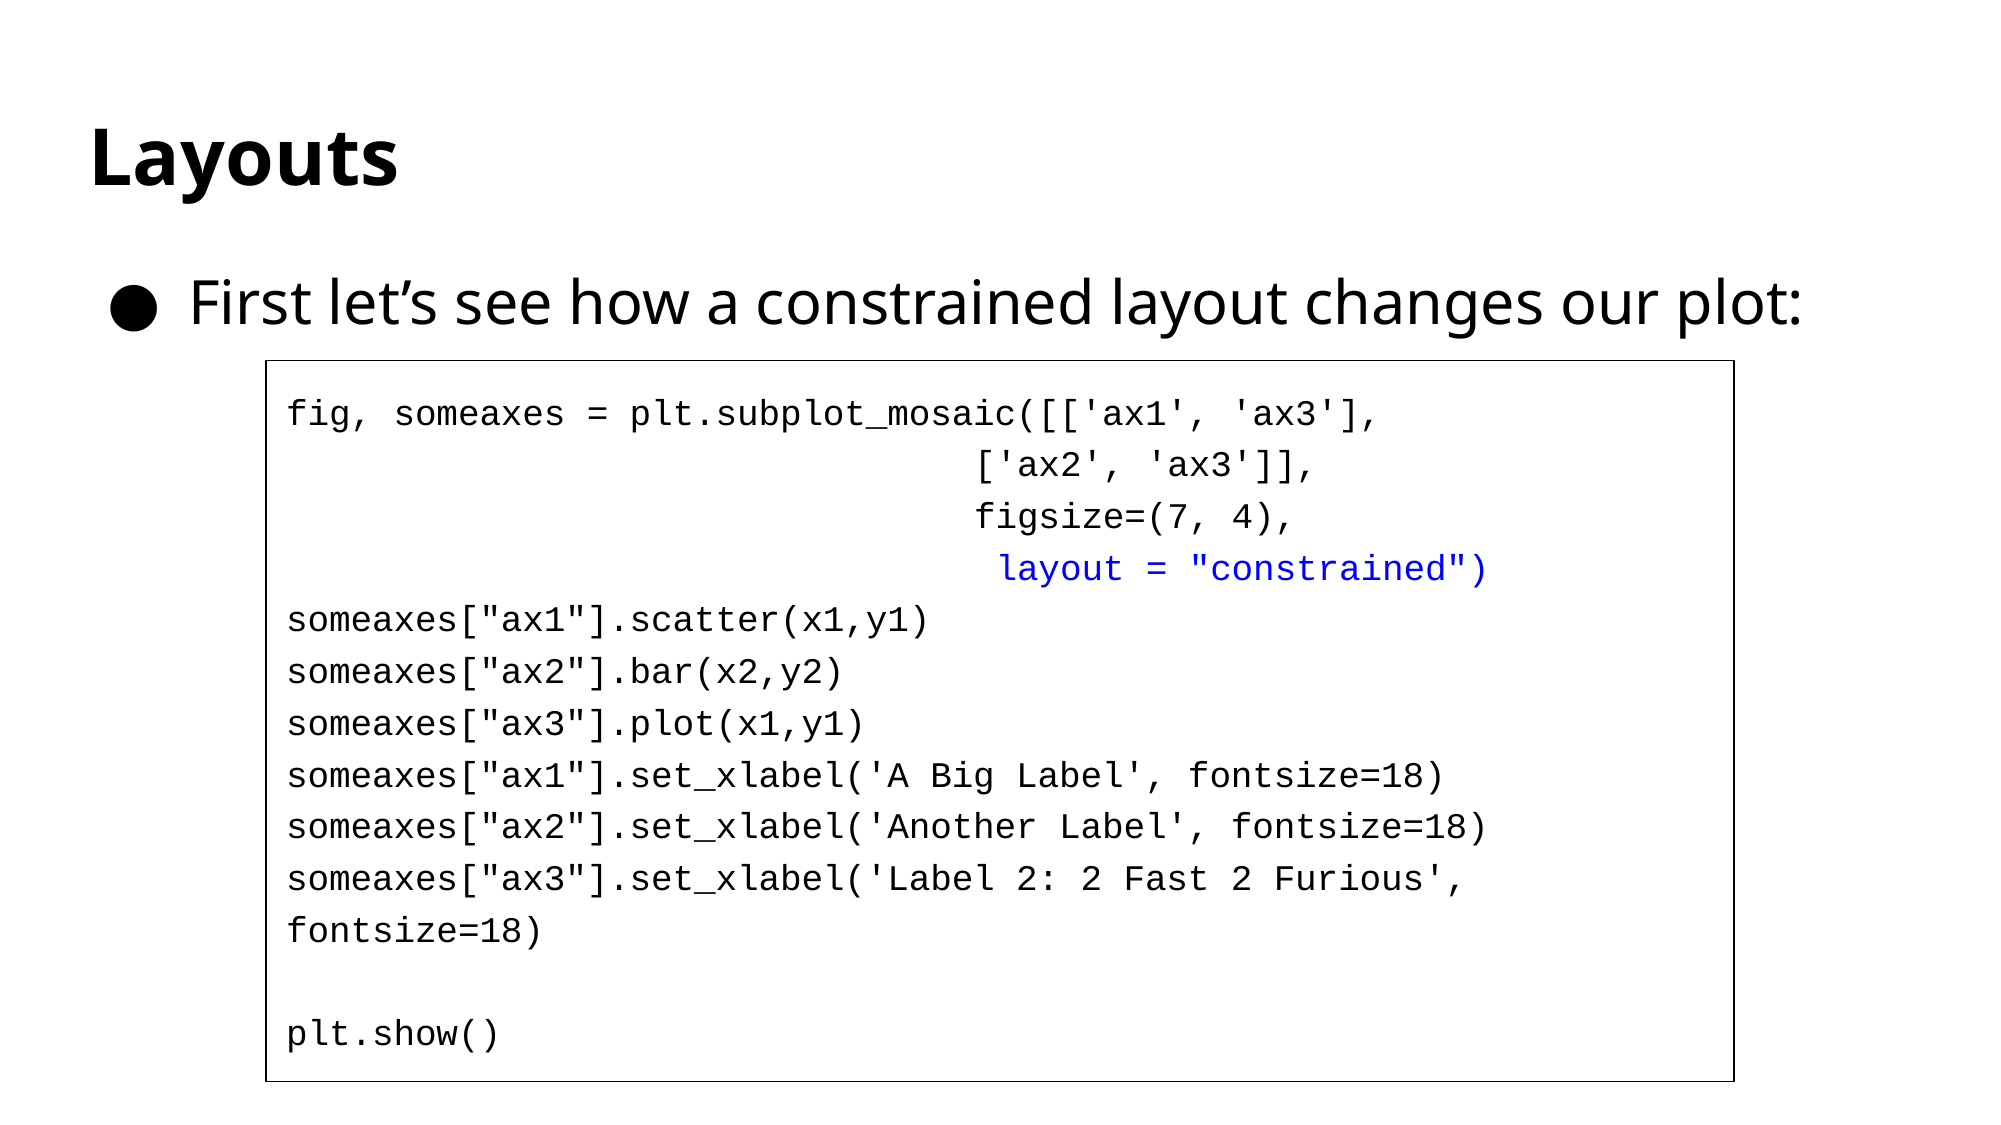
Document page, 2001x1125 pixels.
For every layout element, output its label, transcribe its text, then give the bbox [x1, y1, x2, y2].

title Layouts [68, 97, 1932, 223]
text_box fig, someaxes = plt.subplot_mosaic([['ax1', 'ax3'], ['ax2', 'ax3']], figsize=(7, 4), layout = "constrained") someaxes["ax1"].scatter(x1,y1) someaxes["ax2"].bar(x2,y2) someaxes["ax3"].plot(x1,y1) someaxes["ax1"].set_xlabel('A Big Label', fontsize=18) someaxes["ax2"].set_xlabel('Another Label', fontsize=18) someaxes["ax3"].set_xlabel('Label 2: 2 Fast 2 Furious', fontsize=18) plt.show() [266, 360, 1734, 1082]
list First let’s see how a constrained layout changes our plot: [68, 252, 1932, 1125]
